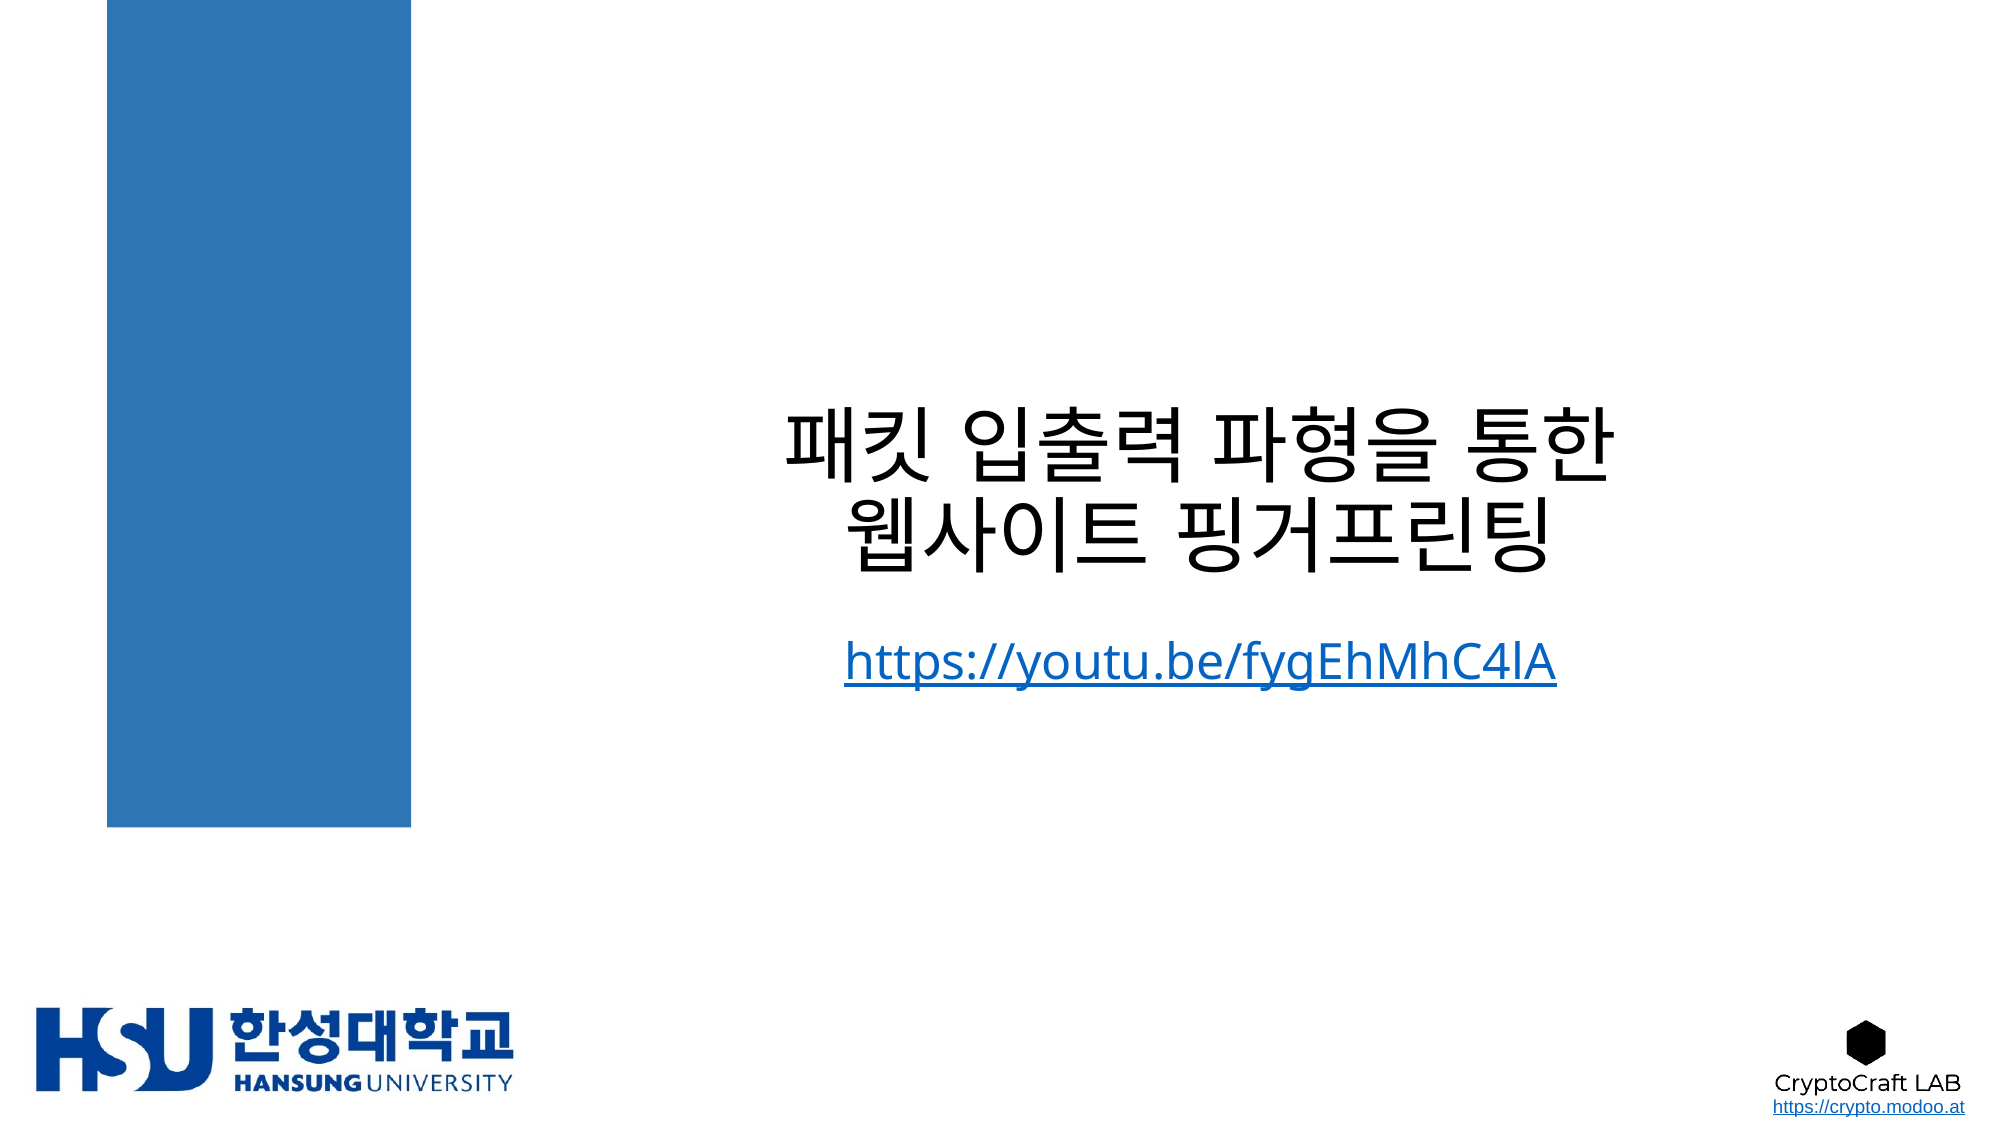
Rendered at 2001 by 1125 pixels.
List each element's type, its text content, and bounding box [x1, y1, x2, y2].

picture [27, 997, 524, 1103]
subtitle https://youtu.be/fygEhMhC4lA [511, 622, 1890, 895]
title 패킷 입출력 파형을 통한 웹사이트 핑거프린팅 [511, 200, 1890, 593]
picture [1760, 1005, 1976, 1111]
